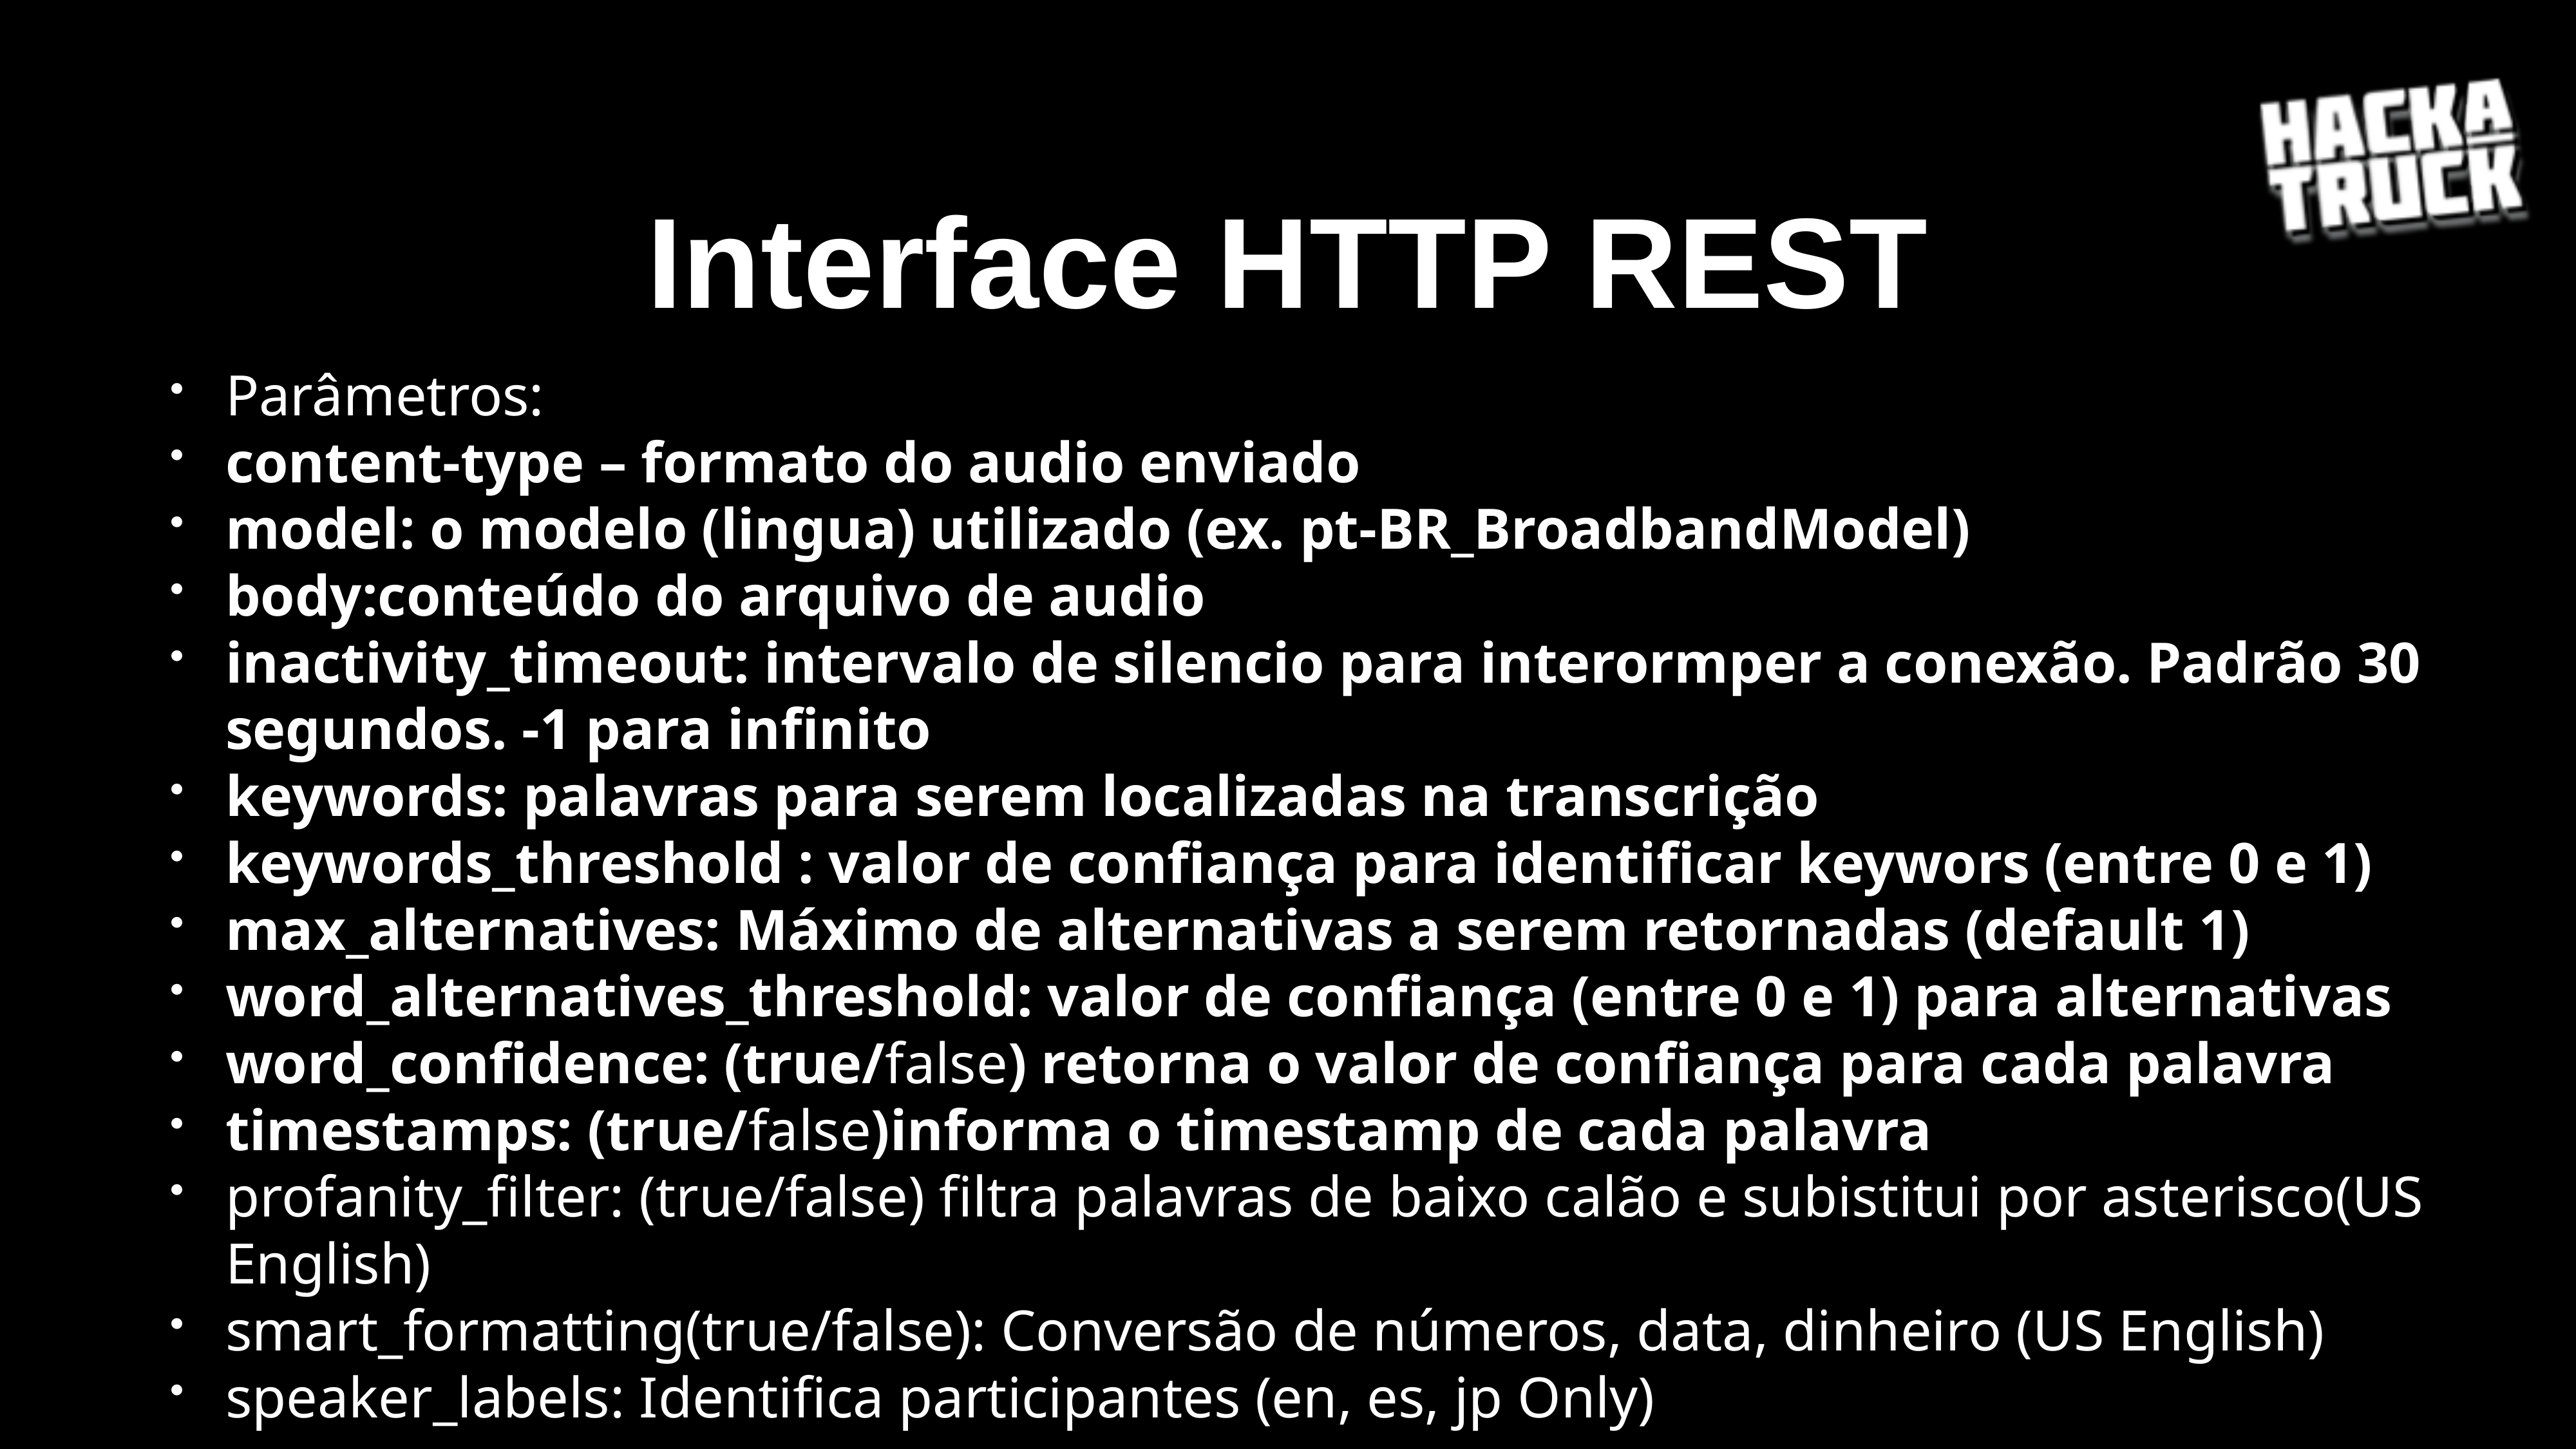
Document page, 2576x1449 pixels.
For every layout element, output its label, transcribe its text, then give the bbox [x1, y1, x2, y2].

list Parâmetros: content-type – formato do audio enviado model: o modelo (lingua) utilizado (ex. pt-BR_BroadbandModel) body:conteúdo do arquivo de audio inactivity_timeout: intervalo de silencio para interormper a conexão. Padrão 30 segundos. -1 para infinito keywords: palavras para serem localizadas na transcrição keywords_threshold : valor de confiança para identificar keywors (entre 0 e 1) max_alternatives: Máximo de alternativas a serem retornadas (default 1) word_alternatives_threshold: valor de confiança (entre 0 e 1) para alternativas word_confidence: (true/false) retorna o valor de confiança para cada palavra timestamps: (true/false)informa o timestamp de cada palavra profanity_filter: (true/false) filtra palavras de baixo calão e subistitui por asterisco(US English) smart_formatting(true/false): Conversão de números, data, dinheiro (US English) speaker_labels: Identifica participantes (en, es, jp Only) [121, 353, 2473, 1449]
picture [2259, 77, 2530, 240]
title Interface HTTP REST [554, 114, 2022, 353]
